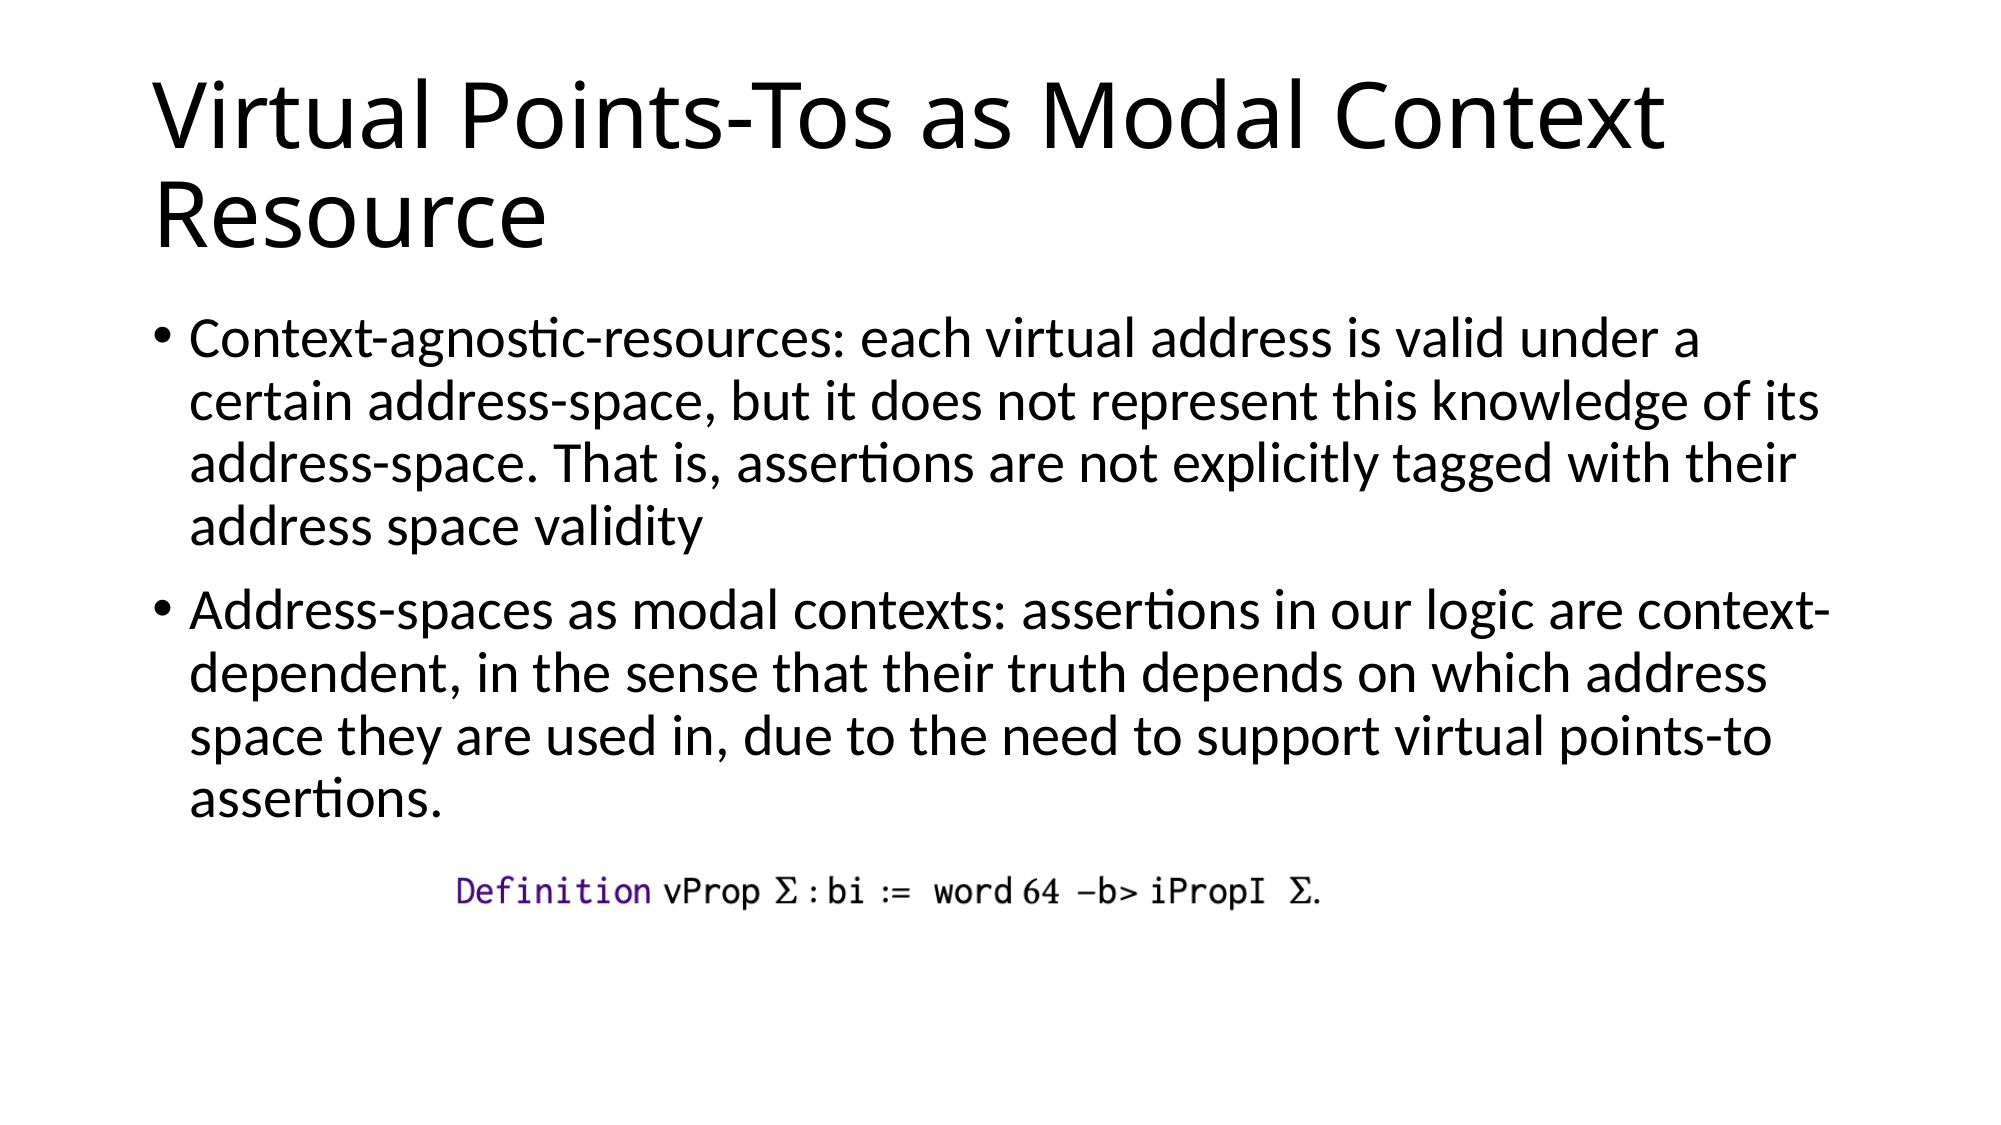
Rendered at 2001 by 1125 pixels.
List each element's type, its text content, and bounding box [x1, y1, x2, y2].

title Virtual Points-Tos as Modal Context Resource [137, 59, 1863, 278]
list Context-agnostic-resources: each virtual address is valid under a certain address-space, but it does not represent this knowledge of its address-space. That is, assertions are not explicitly tagged with their address space validity Address-spaces as modal contexts: assertions in our logic are context-dependent, in the sense that their truth depends on which address space they are used in, due to the need to support virtual points-to assertions. [137, 299, 1863, 1014]
picture [454, 864, 1324, 915]
